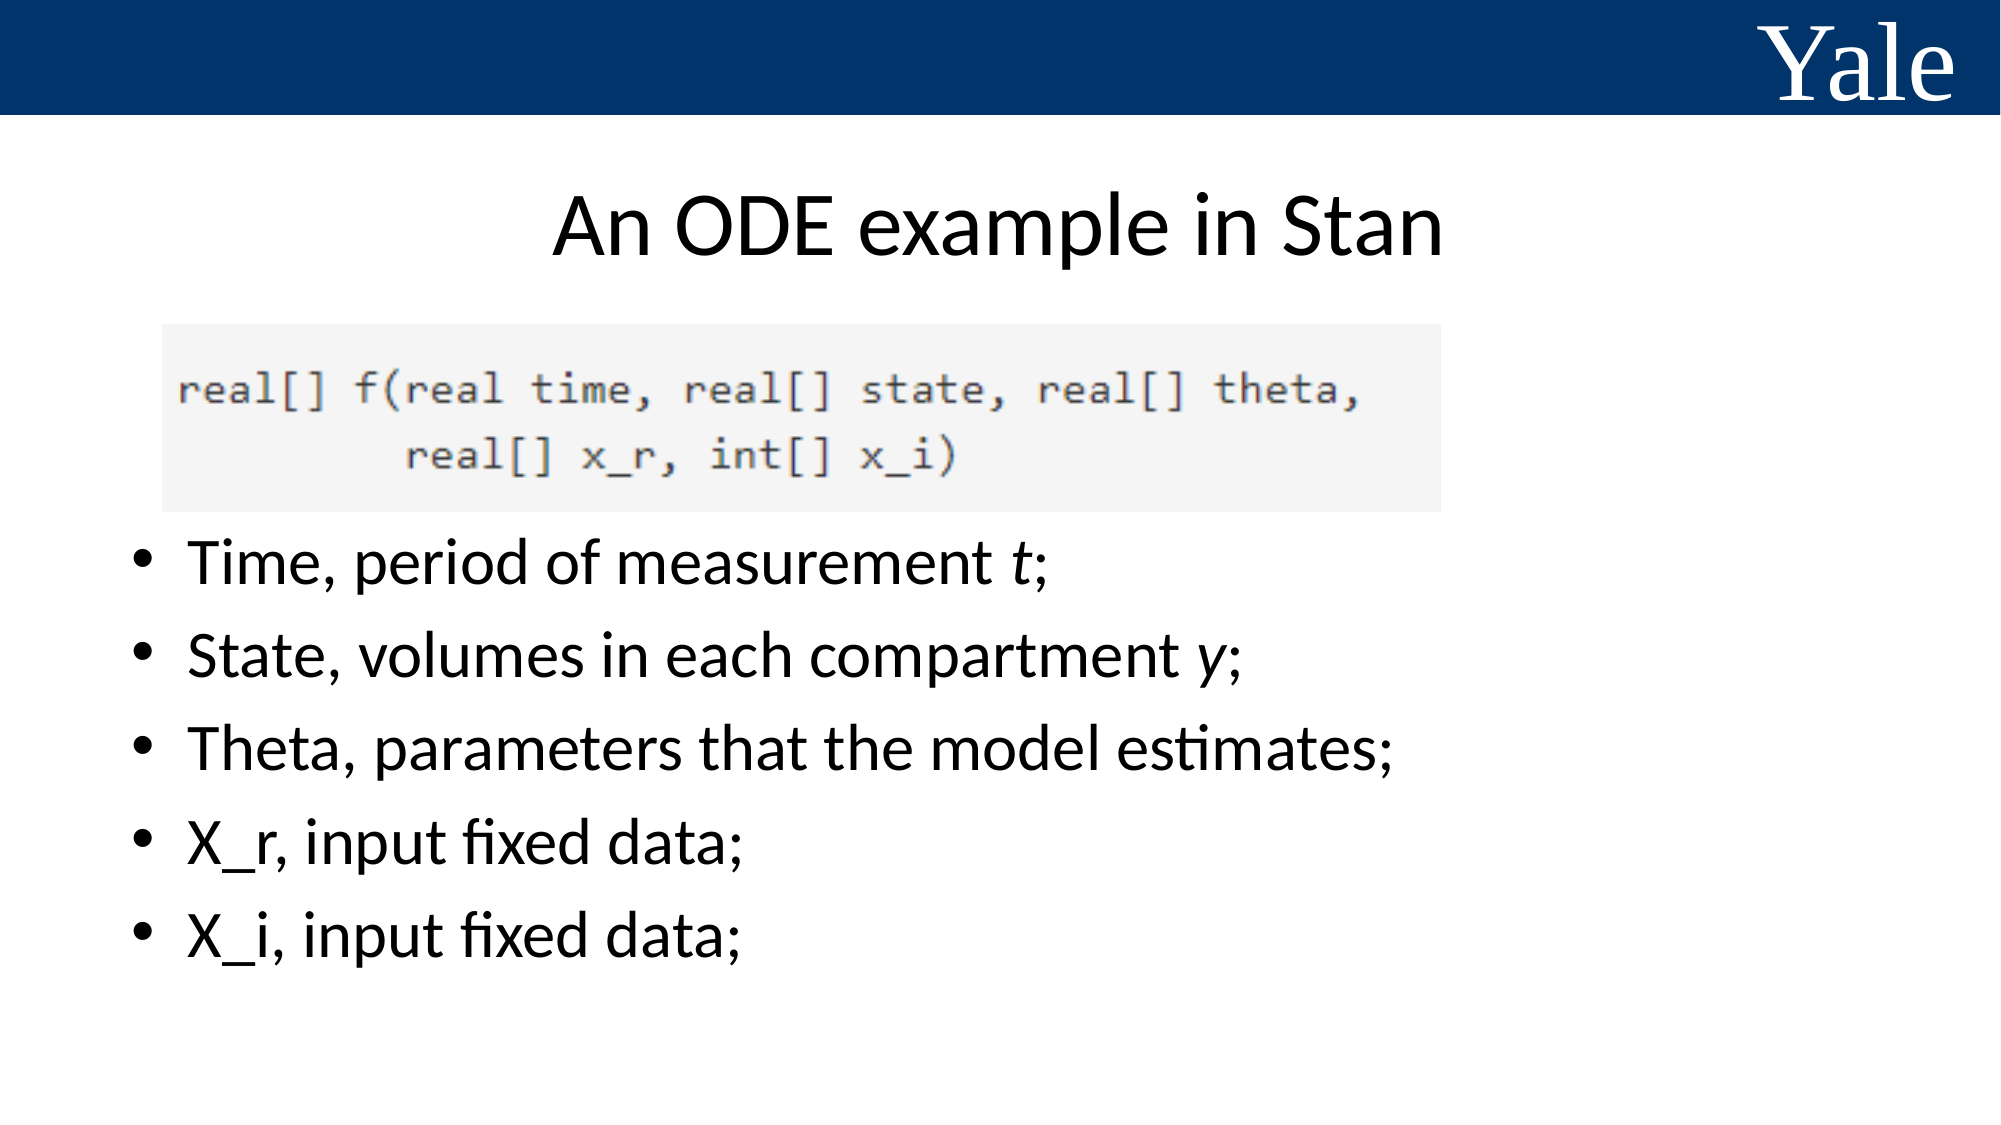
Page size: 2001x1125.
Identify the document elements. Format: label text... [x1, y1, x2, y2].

list Time, period of measurement t; State, volumes in each compartment y; Theta, parameters that the model estimates; X_r, input fixed data; X_i, input fixed data; [116, 323, 1901, 1004]
title An ODE example in Stan [99, 124, 1901, 313]
picture [162, 324, 1441, 512]
